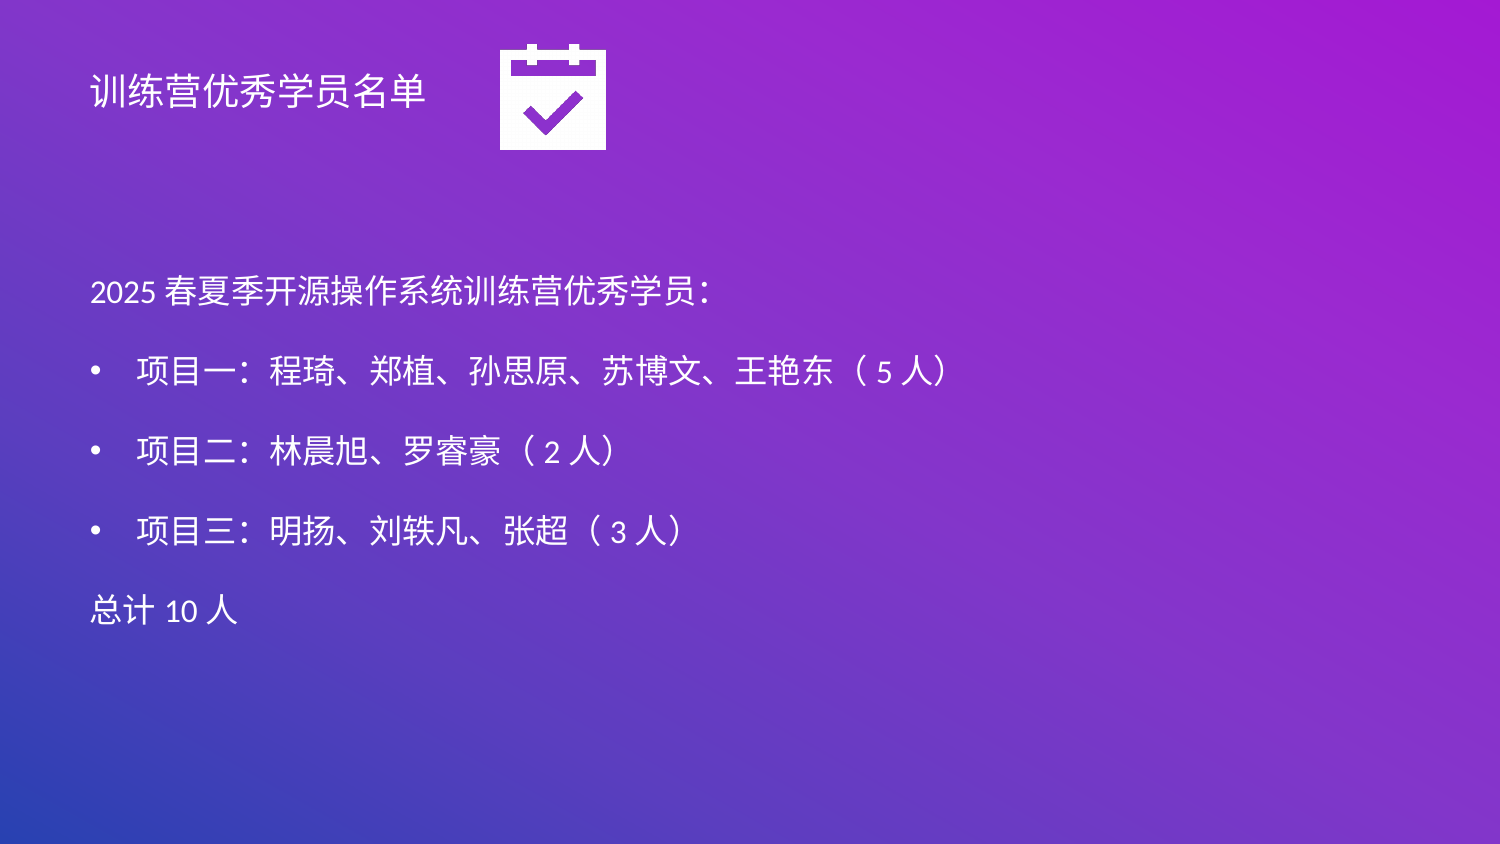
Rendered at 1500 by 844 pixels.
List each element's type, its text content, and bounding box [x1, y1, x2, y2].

picture [0, 0, 1500, 844]
text_box 2025春夏季开源操作系统训练营优秀学员： 项目一：程琦、郑植、孙思原、苏博文、王艳东（5人） 项目二：林晨旭、罗睿豪（2人） 项目三：明扬、刘轶凡、张超（3人） 总计10人 [75, 149, 1284, 750]
